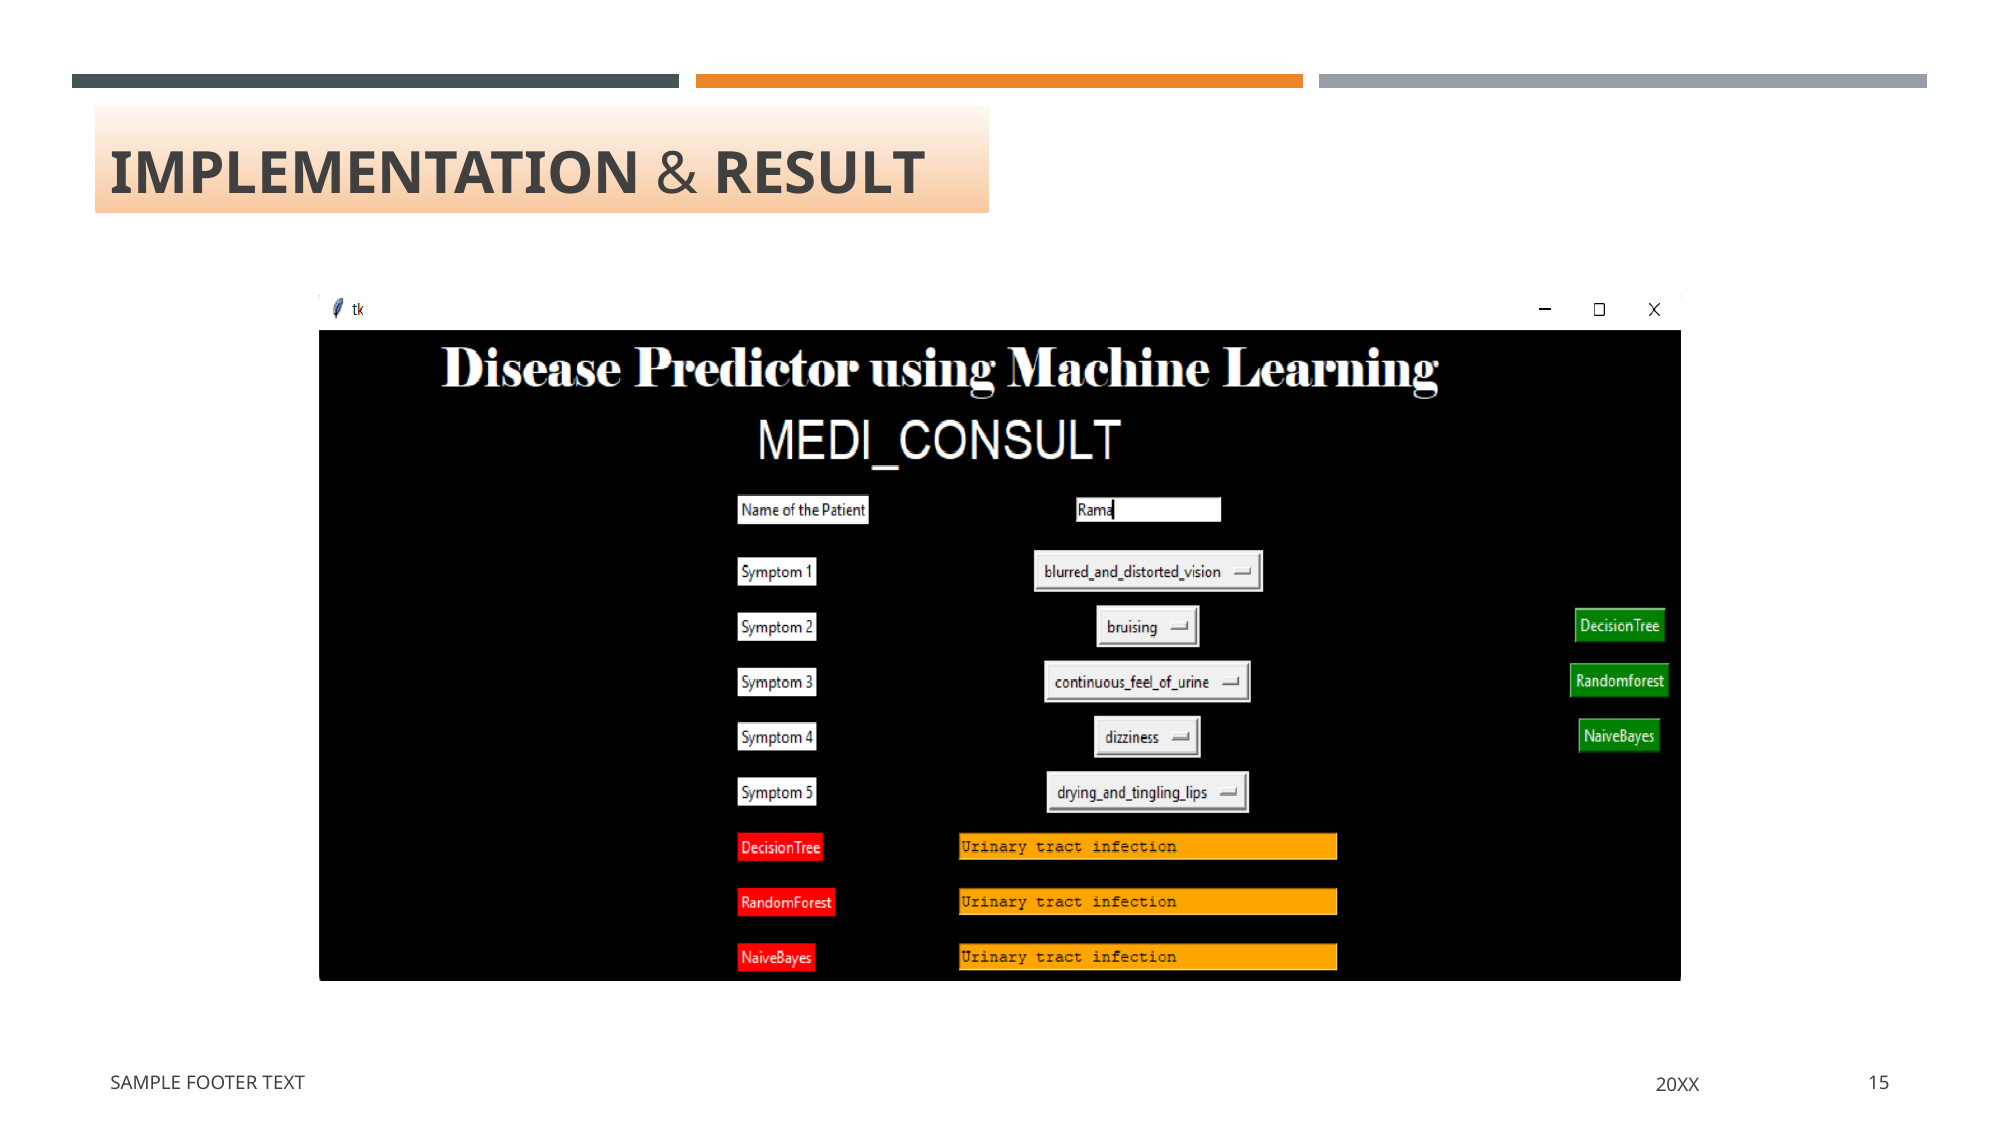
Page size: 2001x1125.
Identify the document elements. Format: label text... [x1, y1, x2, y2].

slide_number 15 [1732, 1053, 1905, 1114]
footer Sample Footer Text [95, 1053, 1230, 1114]
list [318, 294, 1682, 981]
slide_number 20XX [1247, 1053, 1715, 1114]
title Implementation & result [95, 106, 989, 213]
